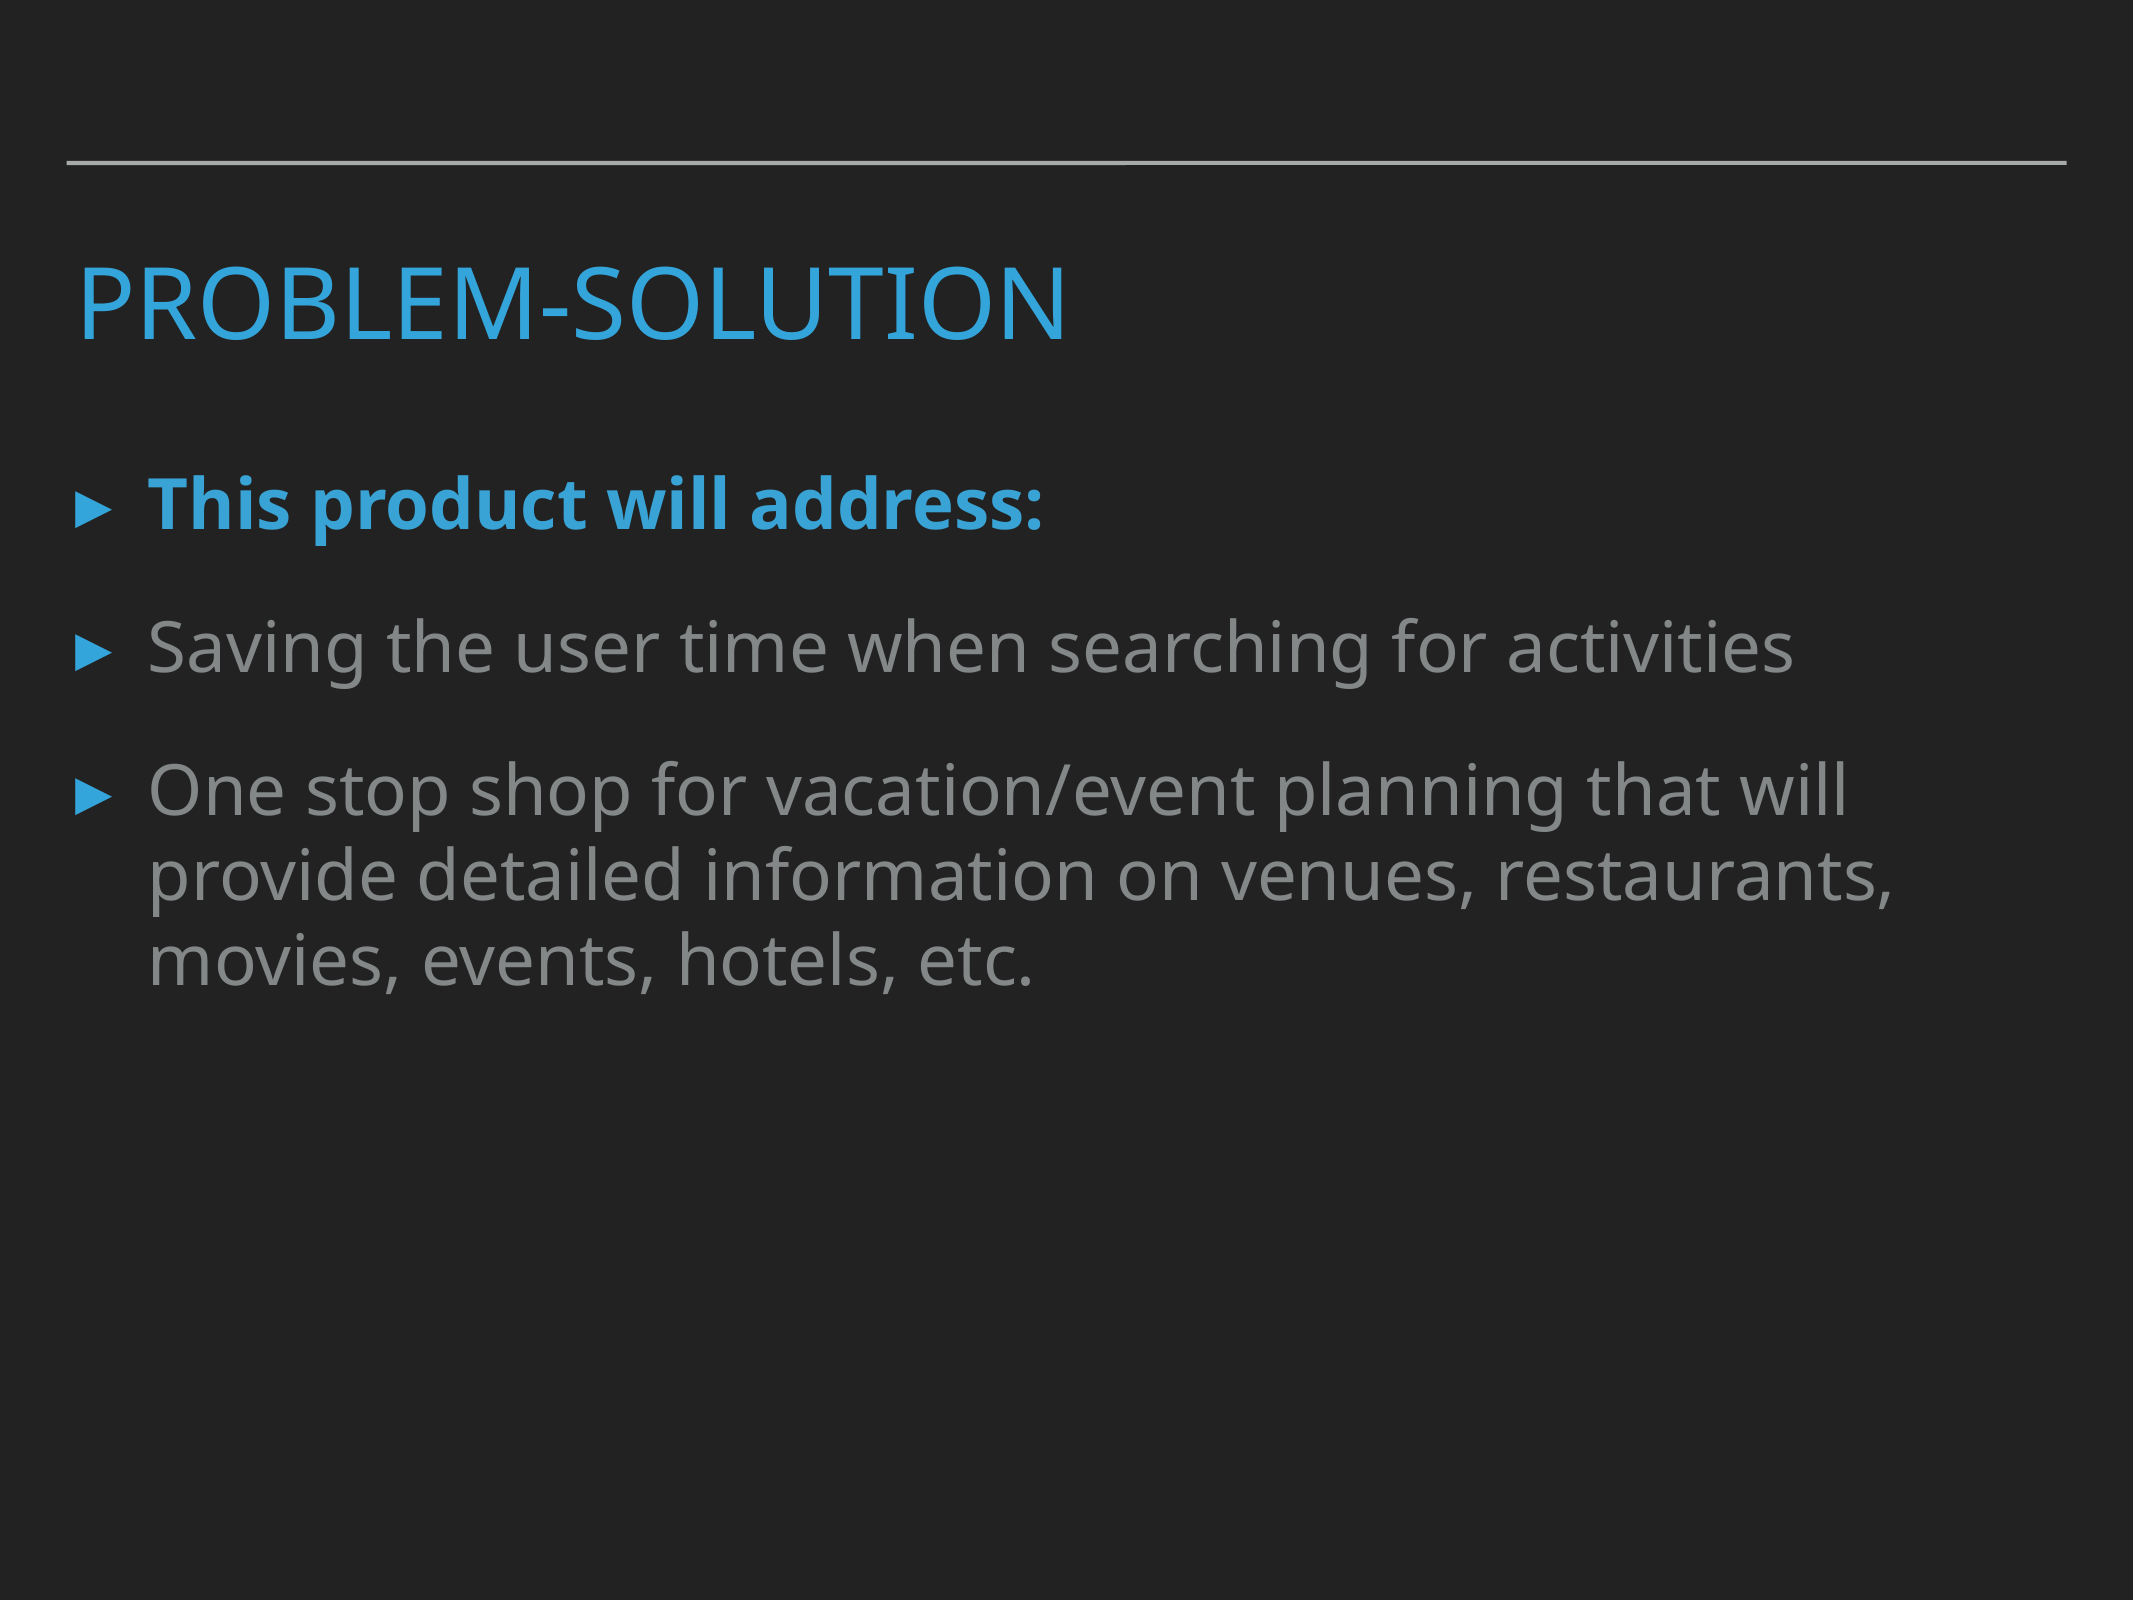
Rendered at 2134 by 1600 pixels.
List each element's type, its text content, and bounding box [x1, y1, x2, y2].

title Problem-solution [66, 253, 2068, 374]
list This product will address: Saving the user time when searching for activities One stop shop for vacation/event planning that will provide detailed information on venues, restaurants, movies, events, hotels, etc. [66, 449, 2068, 1453]
